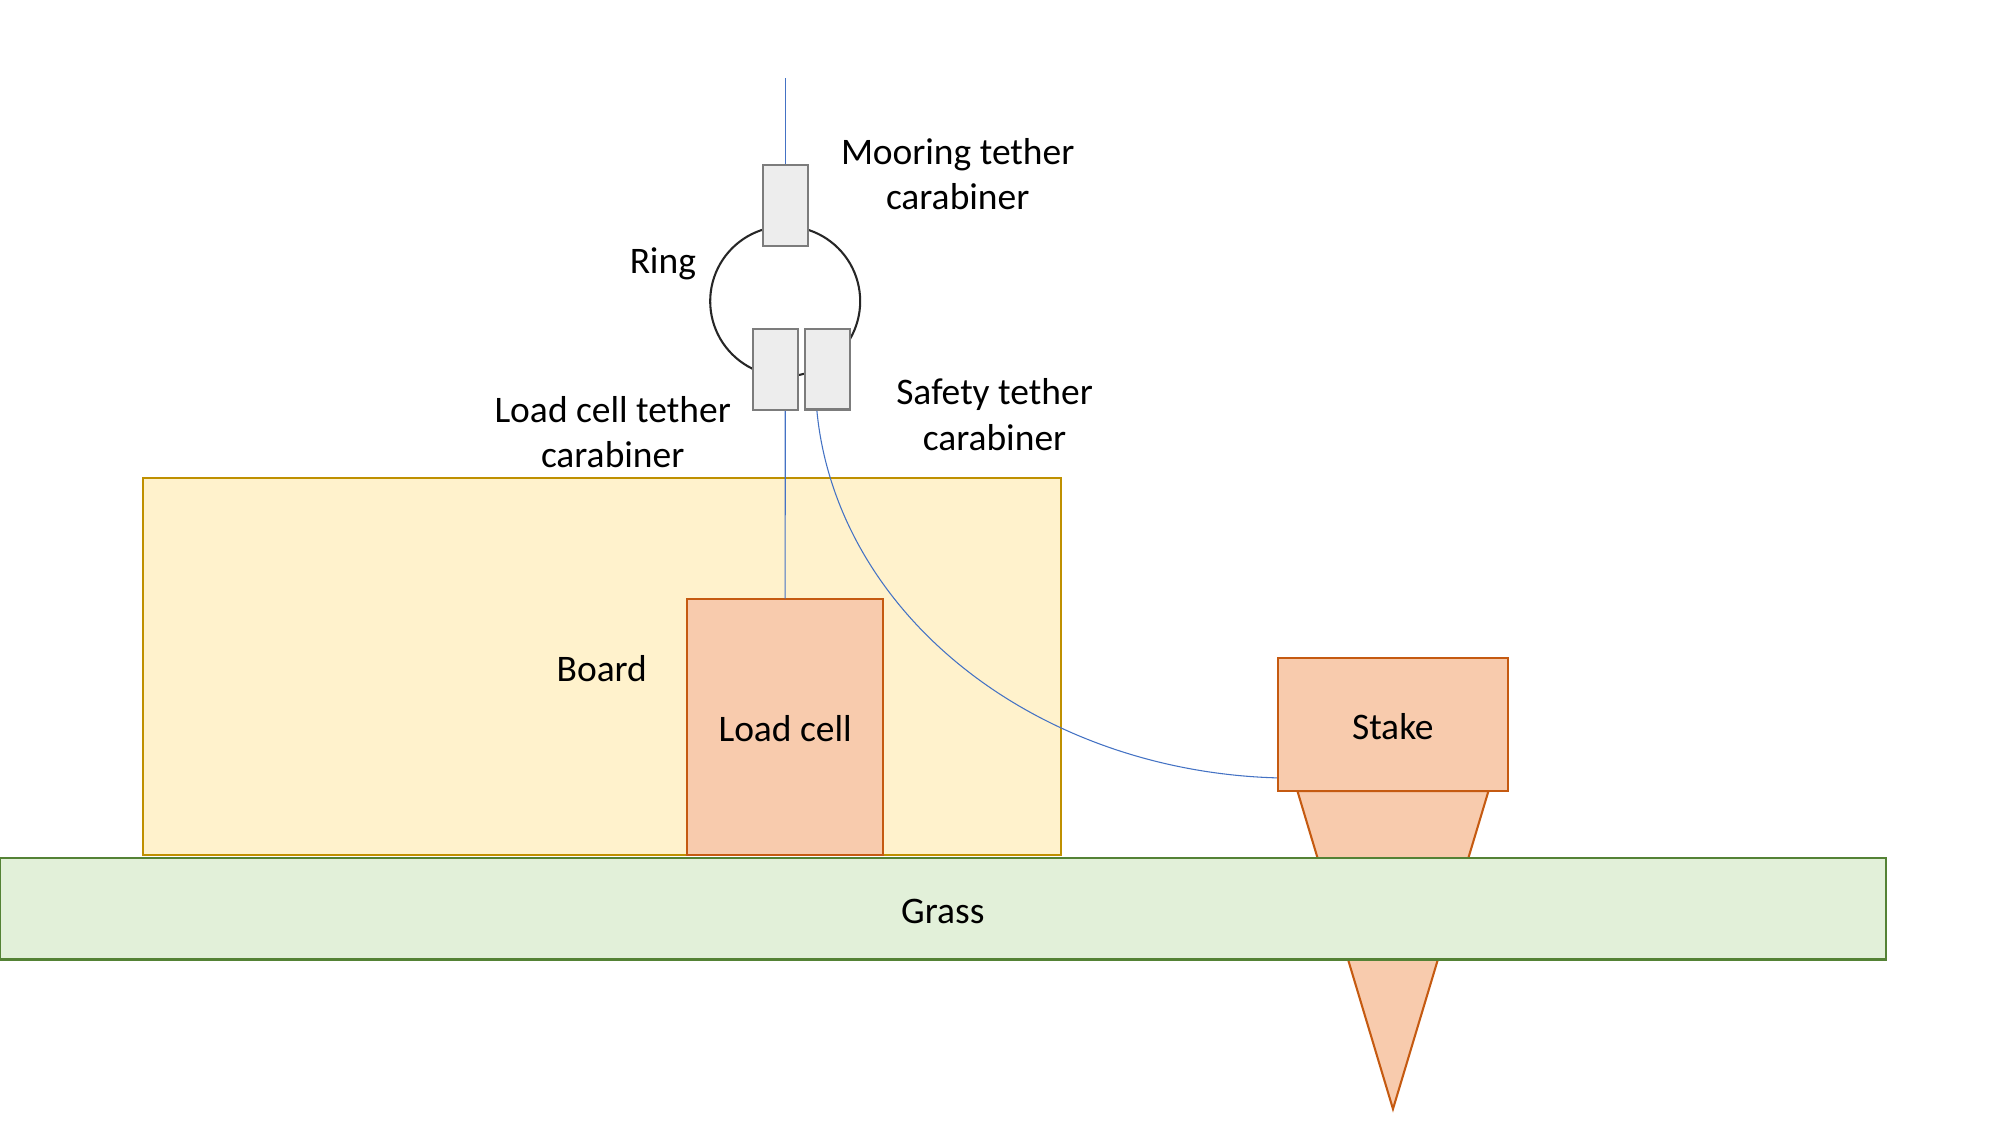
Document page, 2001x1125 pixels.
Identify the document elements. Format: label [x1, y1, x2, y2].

text_box [0, 0, 1886, 1109]
